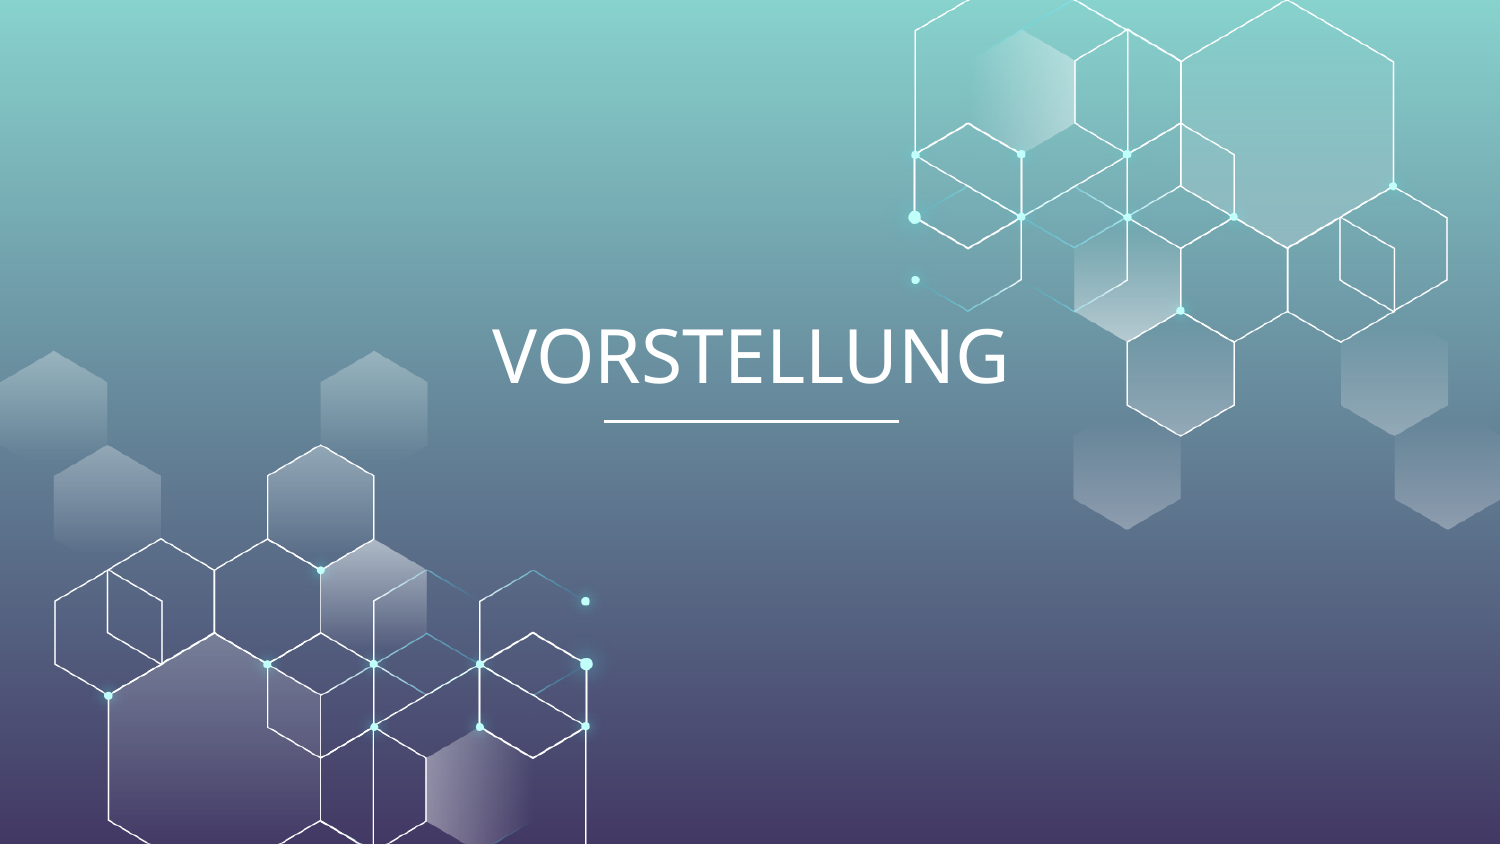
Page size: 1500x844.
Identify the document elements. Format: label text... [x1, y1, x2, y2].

title VORSTELLUNG [205, 303, 1298, 414]
picture [0, 350, 624, 844]
picture [876, 0, 1500, 530]
